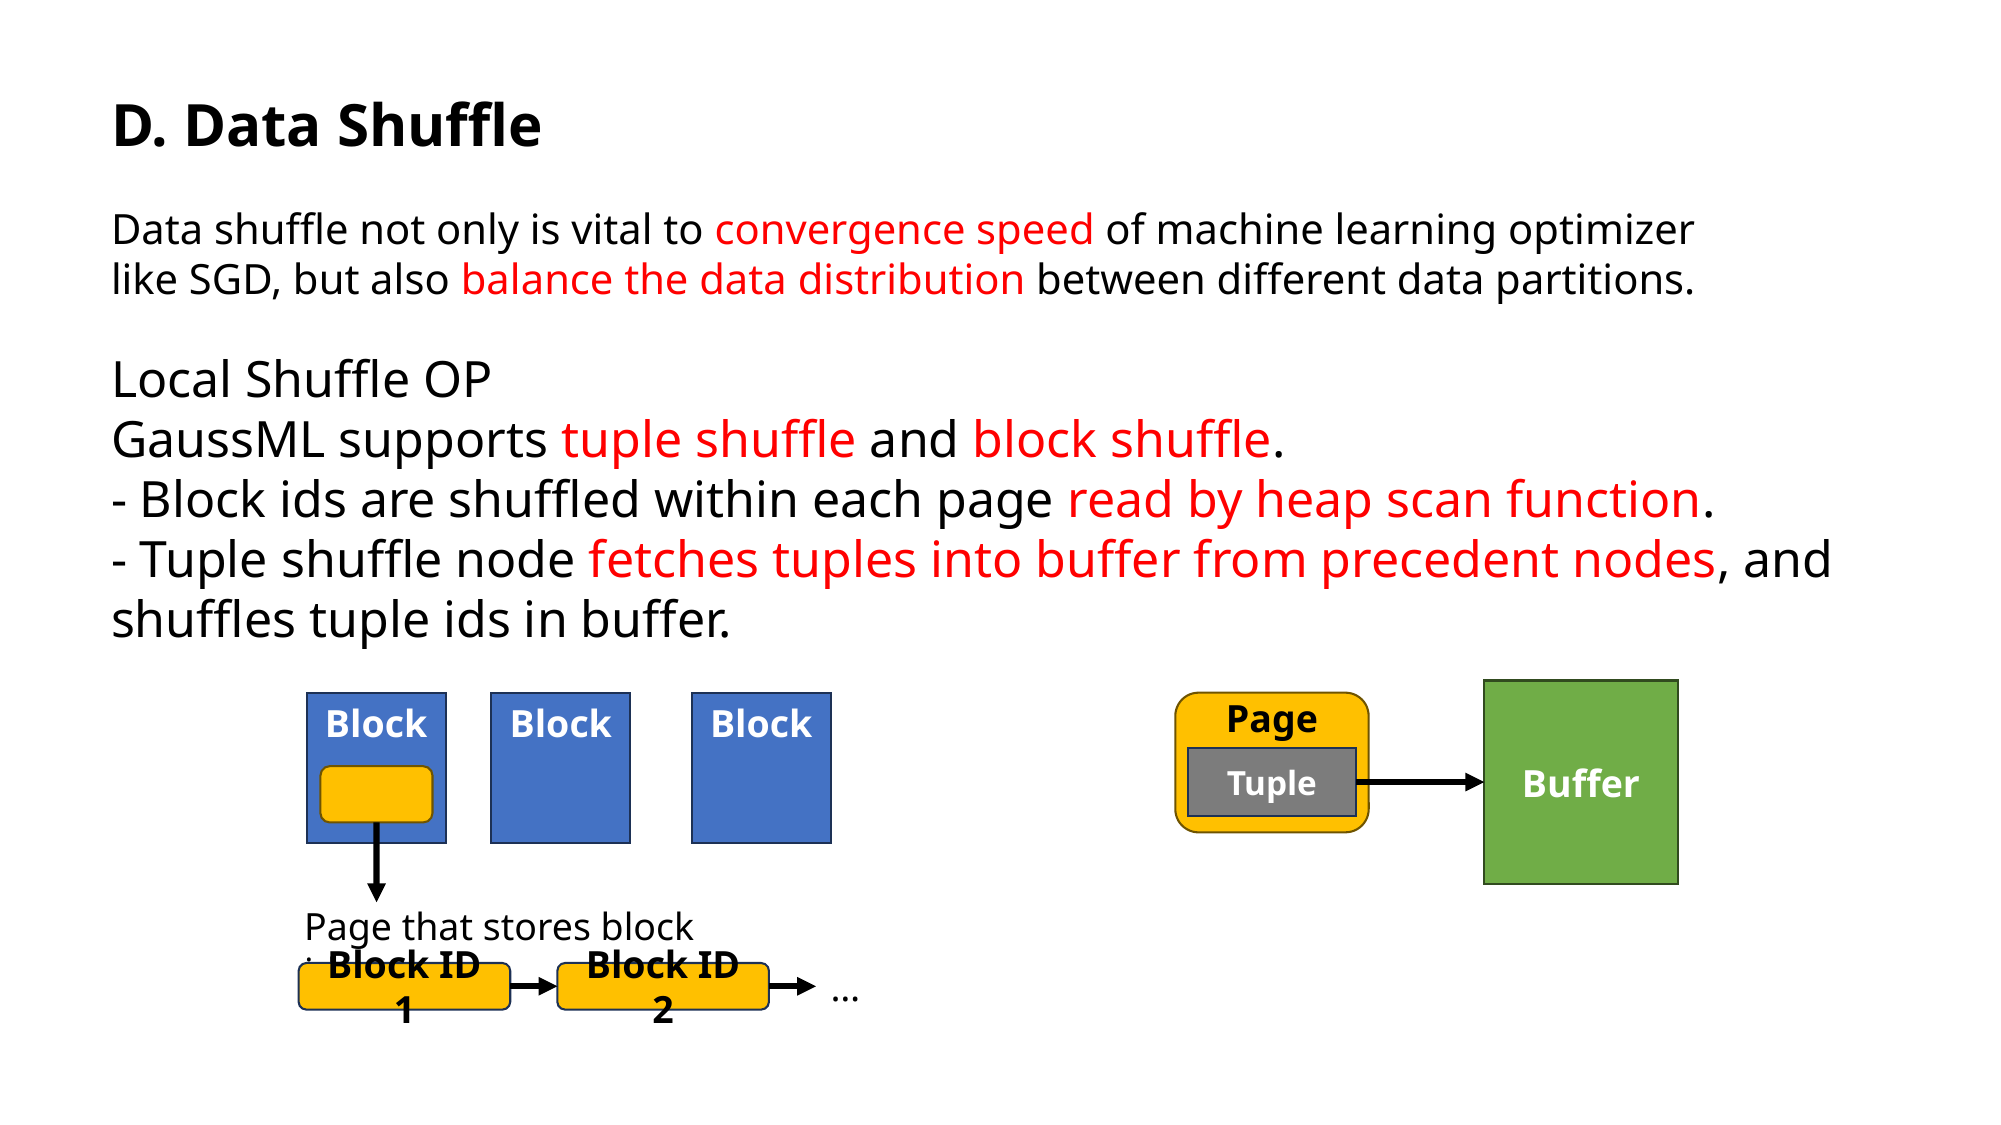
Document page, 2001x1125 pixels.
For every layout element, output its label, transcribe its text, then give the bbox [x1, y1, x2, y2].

text_box Page [1174, 691, 1370, 834]
text_box Buffer [1483, 679, 1679, 885]
text_box Tuple [1187, 747, 1357, 817]
text_box D. Data Shuffle [96, 80, 1369, 166]
text_box Data shuffle not only is vital to convergence speed of machine learning optimizer like SGD, but also balance the data distribution between different data partitions. [96, 195, 1777, 310]
text_box Page that stores block ids [289, 895, 751, 1001]
text_box Local Shuffle OP GaussML supports tuple shuffle and block shuffle. - Block ids are shuffled within each page read by heap scan function. - Tuple shuffle node fetches tuples into buffer from precedent nodes, and shuffles tuple ids in buffer. [96, 340, 1911, 655]
text_box Block [306, 692, 447, 844]
text_box Block [691, 692, 832, 844]
text_box Block [490, 692, 631, 844]
text_box Block ID 1 [297, 961, 512, 1011]
text_box [319, 765, 434, 824]
text_box Block ID 2 [556, 961, 770, 1011]
text_box … [815, 956, 864, 1017]
